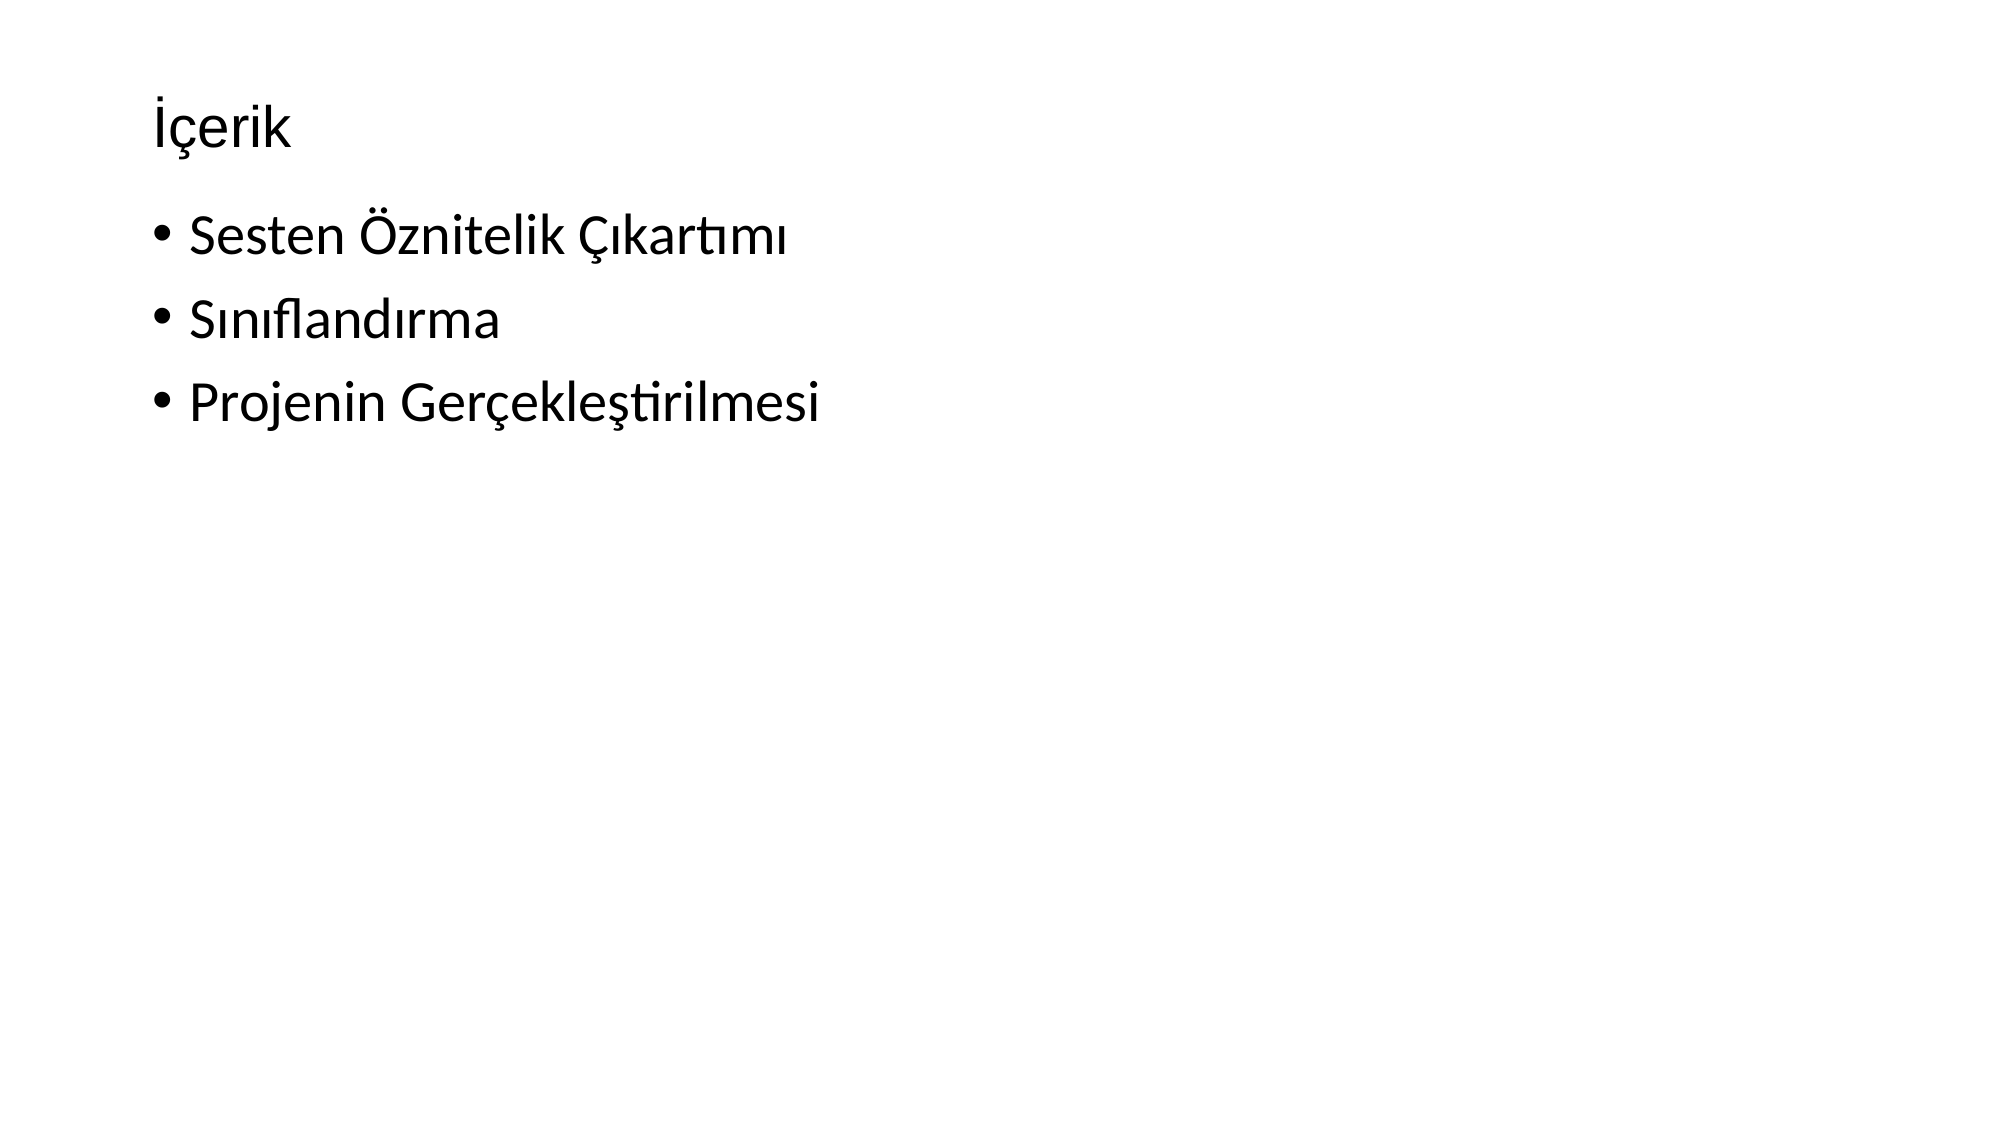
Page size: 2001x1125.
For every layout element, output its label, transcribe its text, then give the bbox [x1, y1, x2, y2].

title İçerik [137, 59, 1863, 196]
list Sesten Öznitelik Çıkartımı Sınıflandırma Projenin Gerçekleştirilmesi [137, 196, 1863, 1014]
